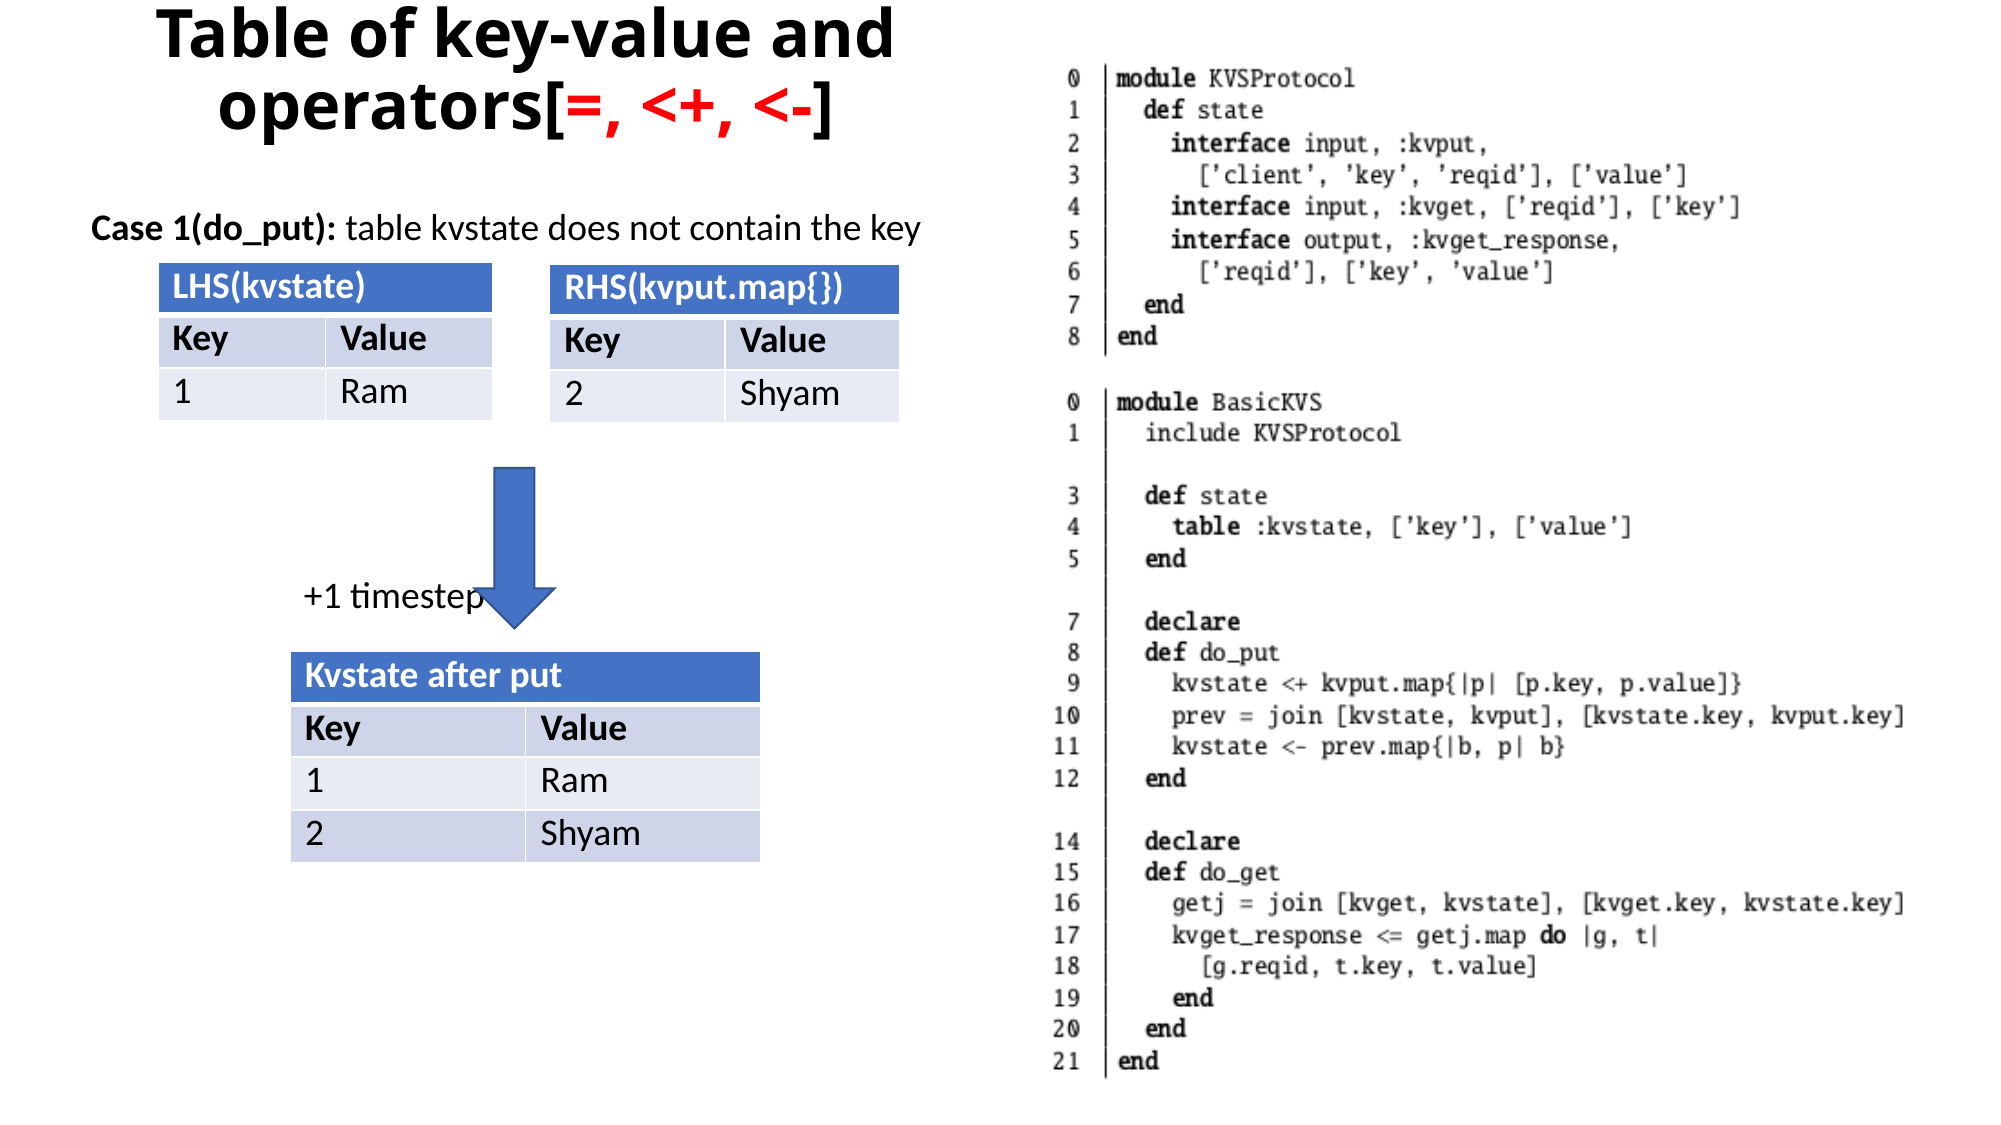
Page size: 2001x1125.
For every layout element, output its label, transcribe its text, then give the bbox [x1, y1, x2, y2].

table_cell 2 [291, 811, 525, 862]
table_cell 1​ [159, 369, 325, 420]
table_cell Ram​ [526, 758, 760, 809]
table_cell Value​ [526, 707, 760, 756]
table_cell Key​ [291, 707, 525, 756]
title Table of key-value and operators[=, <+, <-] [76, 49, 977, 152]
table_header LHS​(kvstate) [159, 263, 492, 312]
table_cell Value [726, 320, 899, 369]
table_cell Shyam [726, 371, 899, 422]
table_cell 1​ [291, 758, 525, 809]
table_cell Ram​ [326, 369, 492, 420]
table_cell Key [550, 320, 724, 369]
table_cell 2 [550, 371, 724, 422]
text_box [471, 466, 558, 630]
table_header RHS(kvput.map{}) [550, 265, 899, 314]
table_header Kvstate after put [291, 652, 760, 702]
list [1047, 367, 1921, 1089]
picture [1048, 48, 1902, 365]
table_cell Value​ [326, 318, 492, 367]
table_cell Key​ [159, 318, 325, 367]
table_cell Shyam [526, 811, 760, 862]
list Case 1(do_put): table kvstate does not contain the key +1 timestep [76, 200, 948, 1088]
